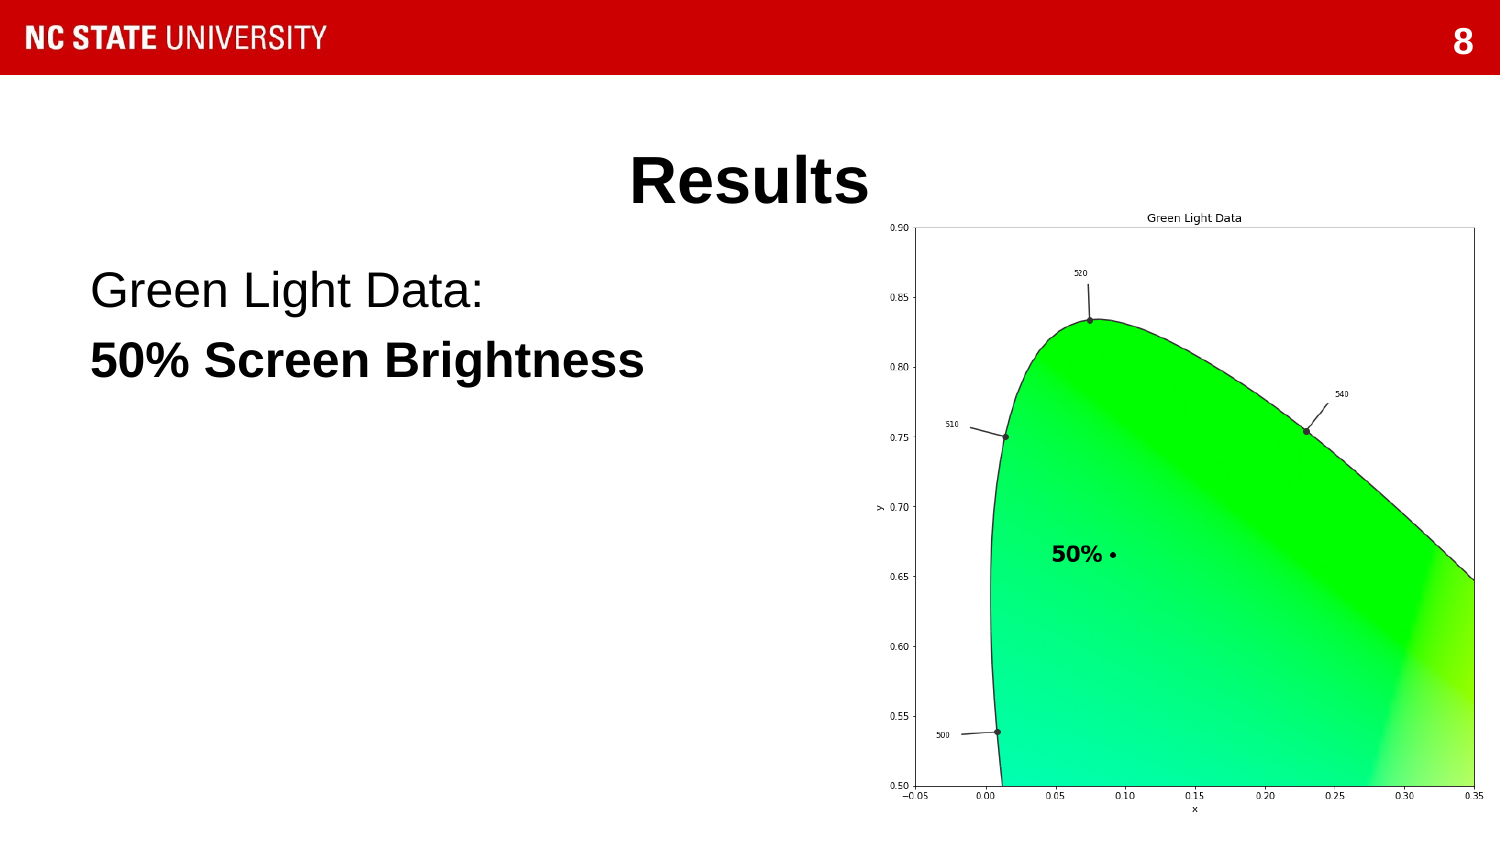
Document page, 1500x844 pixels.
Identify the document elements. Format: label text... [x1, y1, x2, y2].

title Results [75, 110, 1425, 243]
picture [0, 0, 1500, 75]
picture [869, 206, 1491, 821]
list Green Light Data: 50% Screen Brightness [75, 242, 797, 735]
text_box 8 [1405, 2, 1489, 72]
